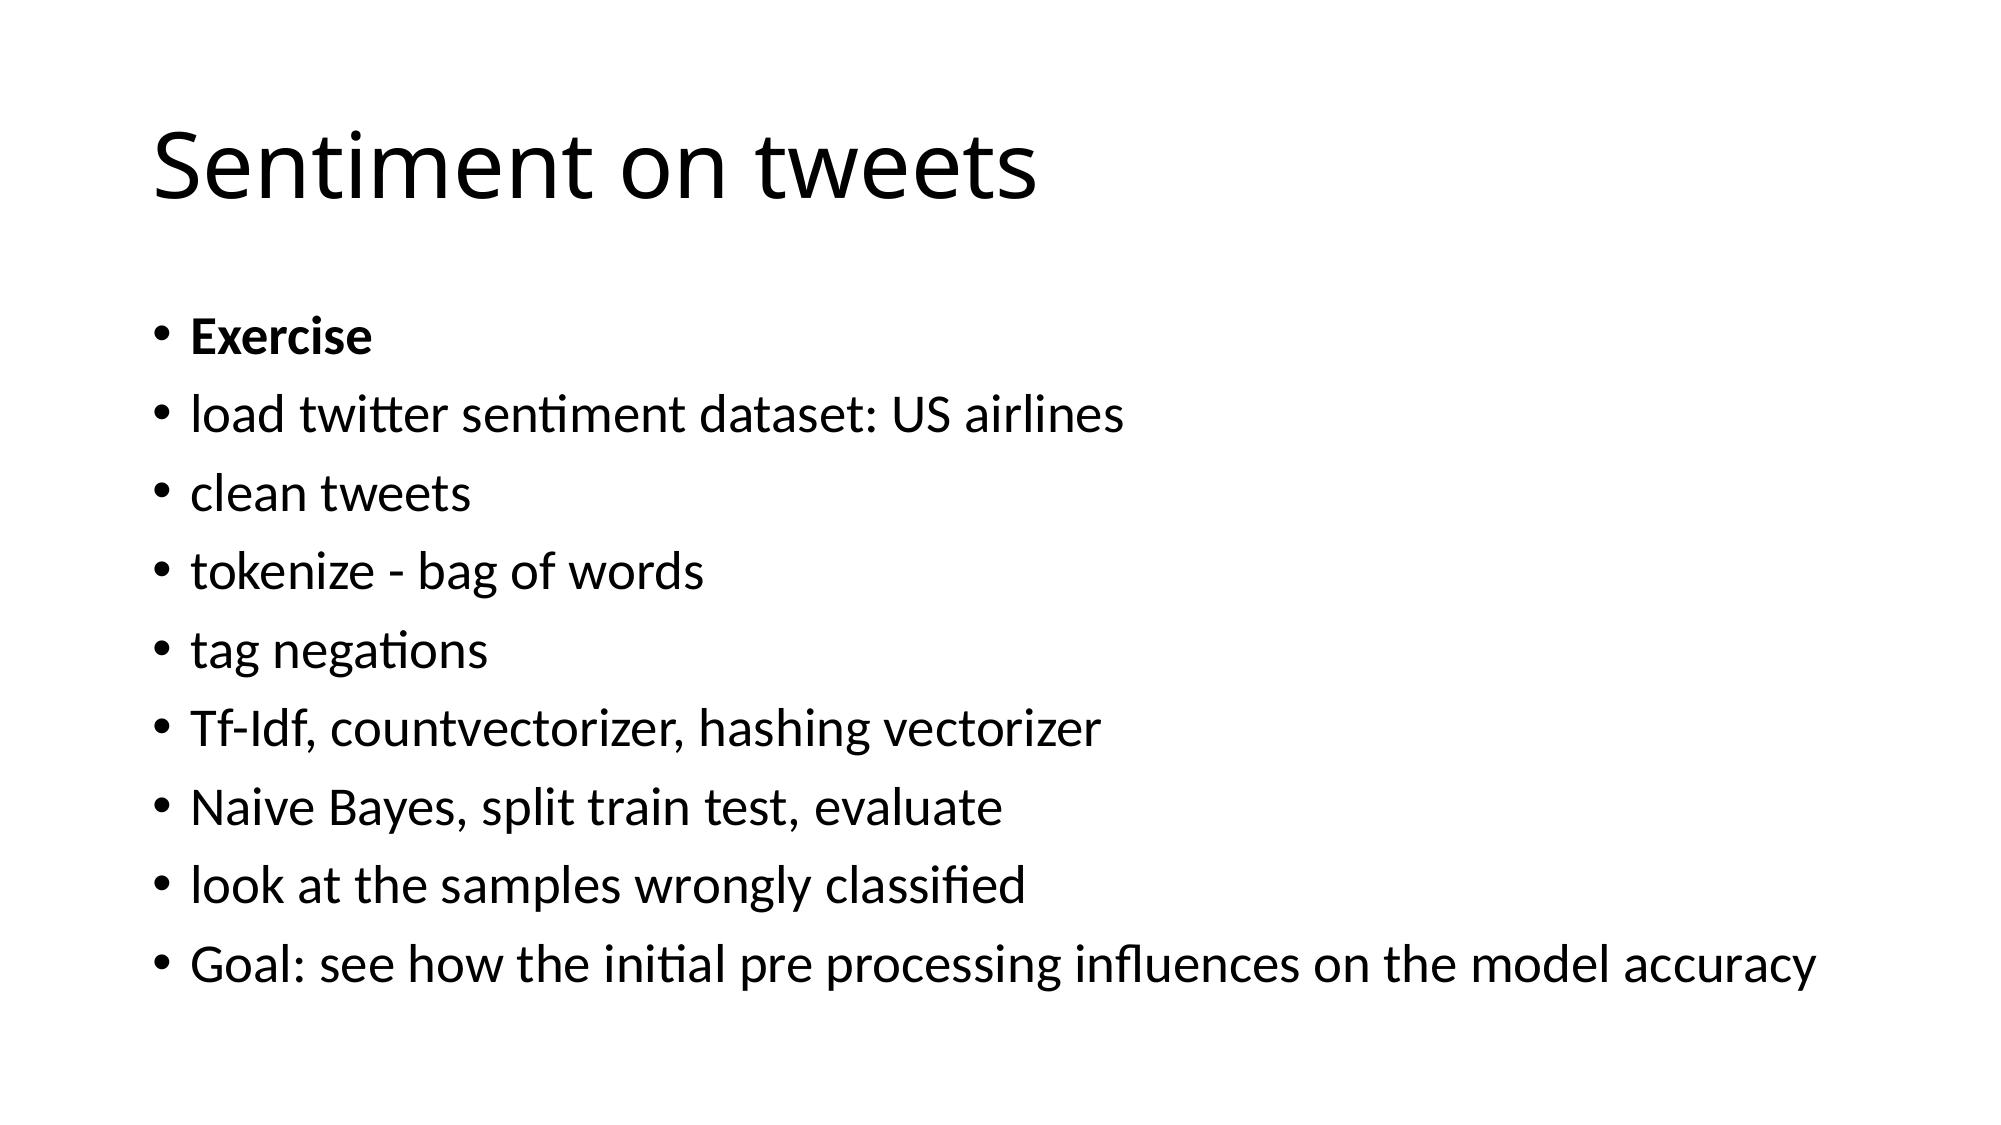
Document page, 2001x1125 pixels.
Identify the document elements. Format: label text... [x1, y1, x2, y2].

list Exercise load twitter sentiment dataset: US airlines clean tweets tokenize - bag of words tag negations Tf-Idf, countvectorizer, hashing vectorizer Naive Bayes, split train test, evaluate look at the samples wrongly classified Goal: see how the initial pre processing influences on the model accuracy [137, 299, 1863, 1014]
title Sentiment on tweets [137, 59, 1863, 278]
